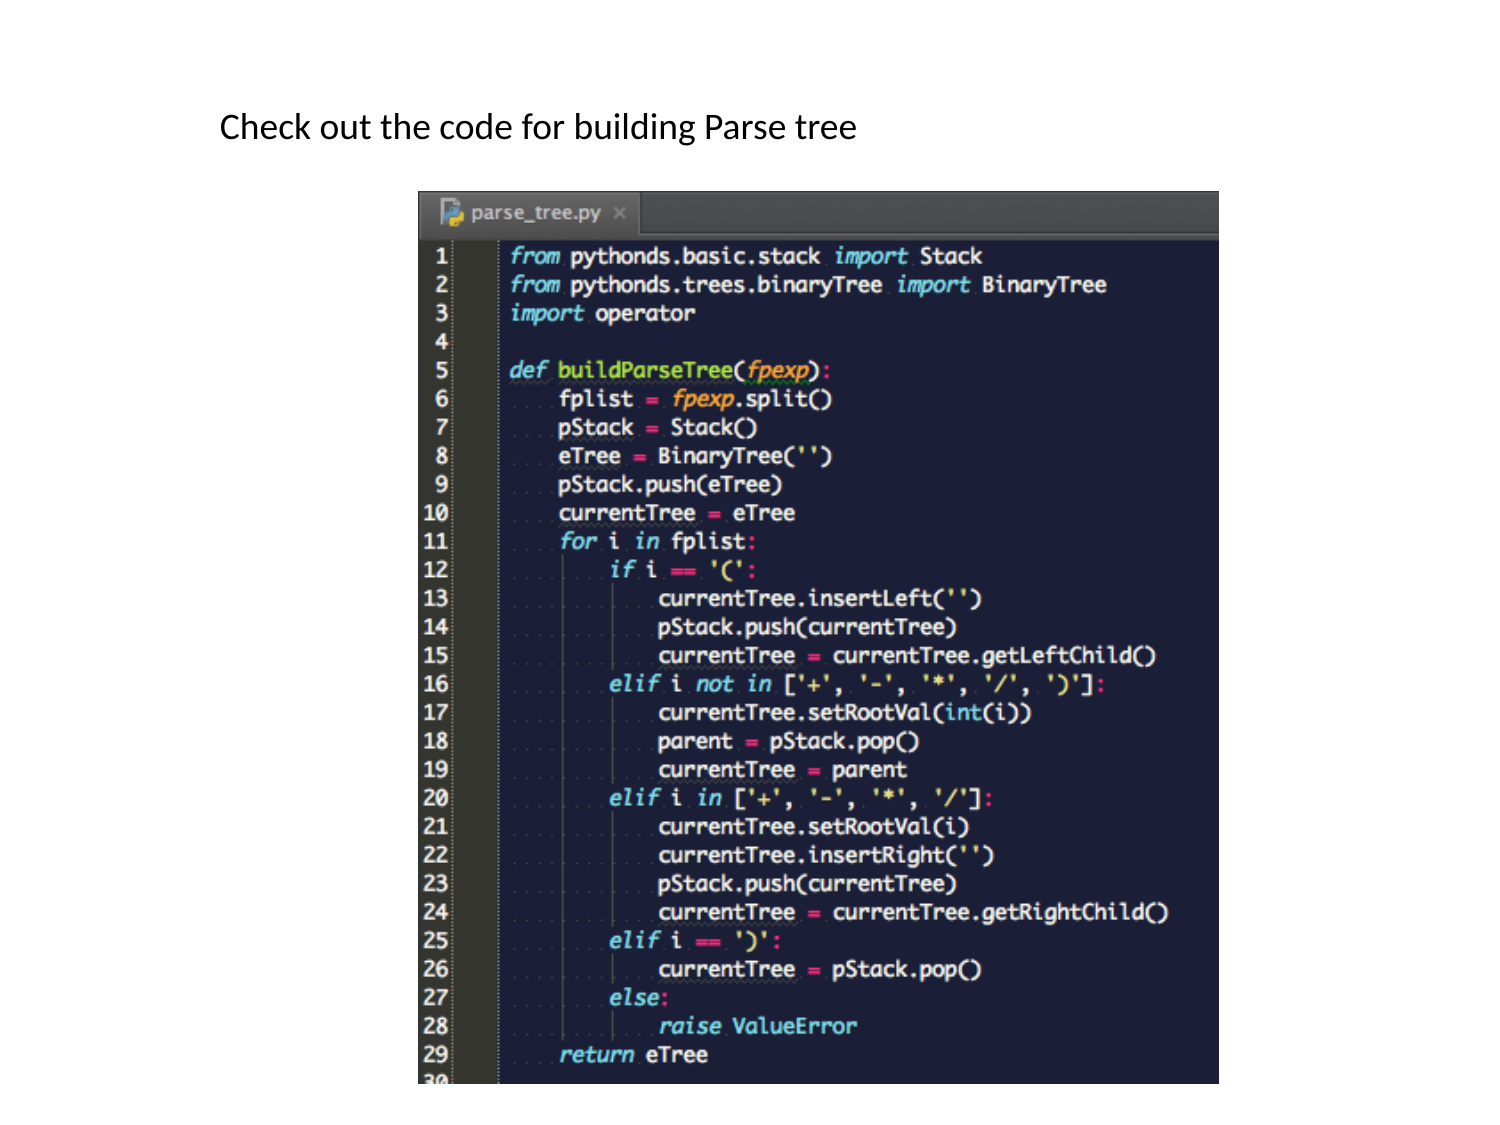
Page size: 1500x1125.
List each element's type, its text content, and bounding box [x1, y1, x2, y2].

text_box Check out the code for building Parse tree [205, 94, 874, 154]
picture [417, 191, 1219, 1084]
